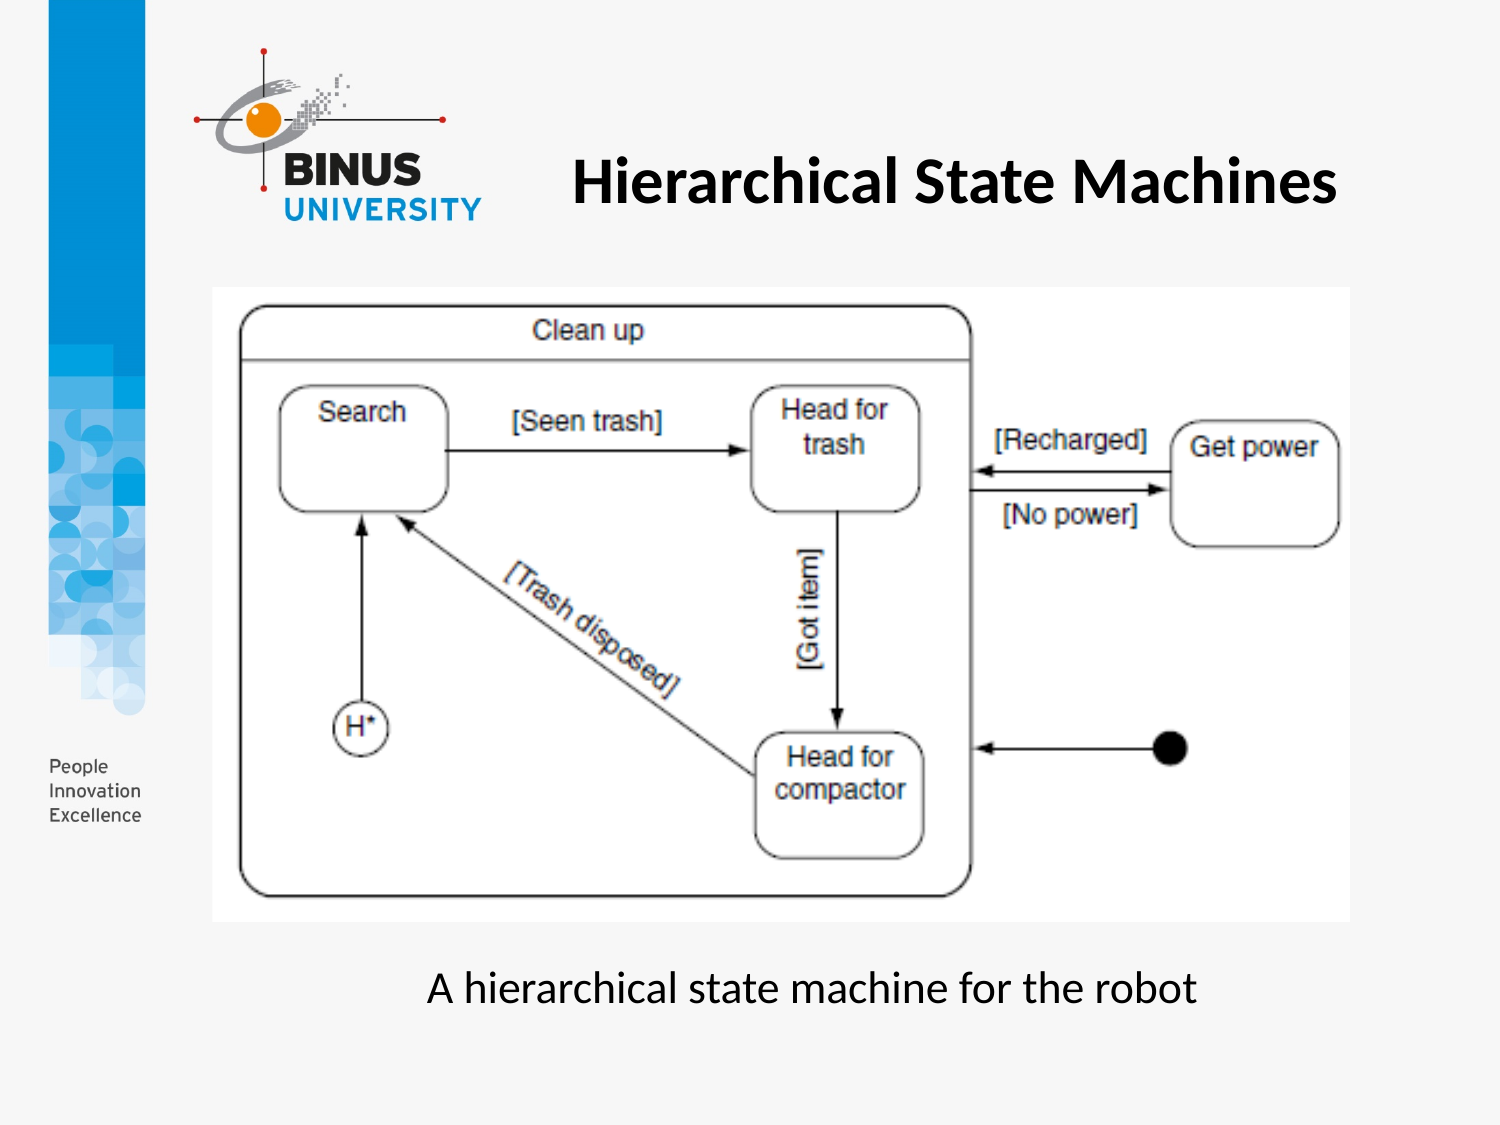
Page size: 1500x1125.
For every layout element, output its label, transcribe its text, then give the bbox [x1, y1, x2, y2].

text_box A hierarchical state machine for the robot [337, 950, 1288, 1020]
picture [0, 0, 1500, 922]
text_box Hierarchical State Machines [437, 129, 1475, 224]
